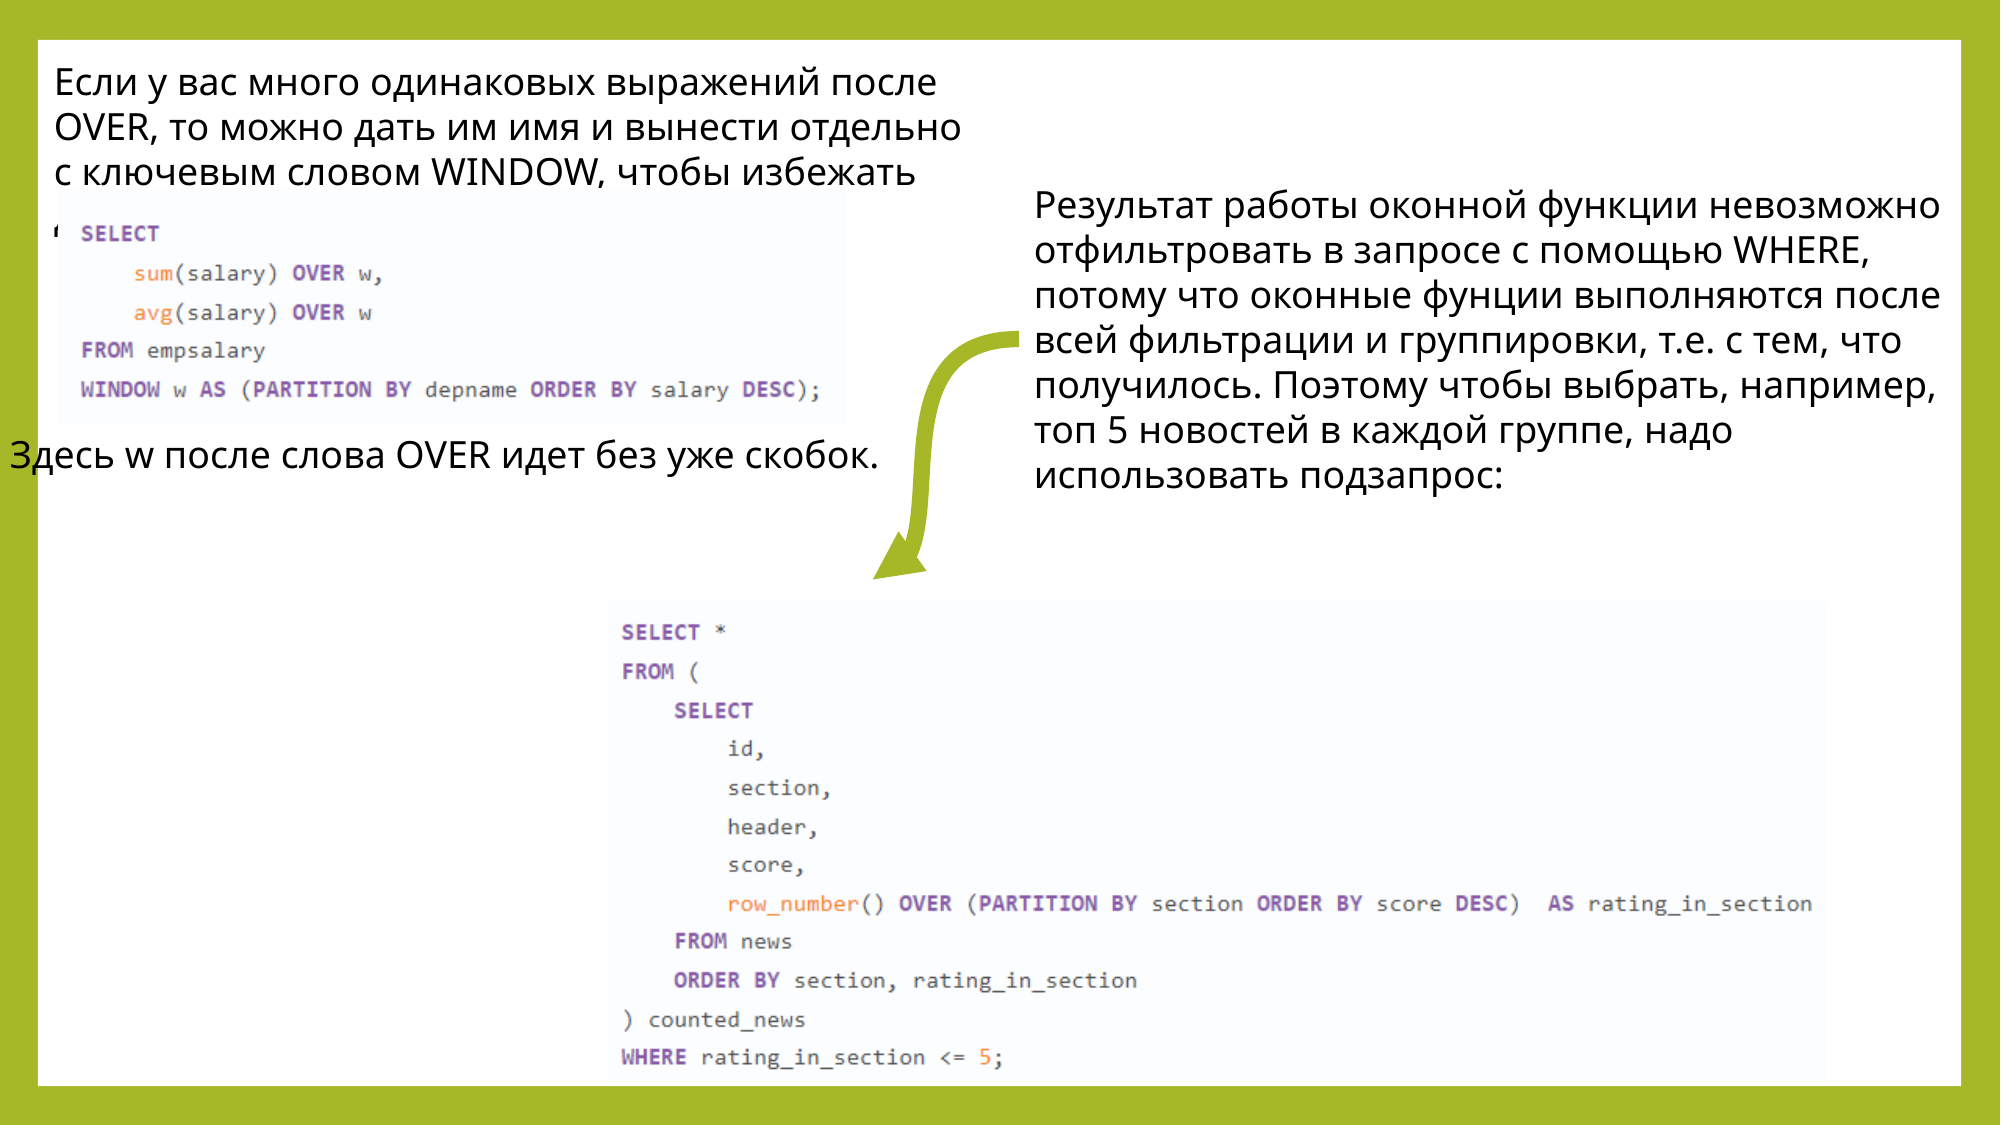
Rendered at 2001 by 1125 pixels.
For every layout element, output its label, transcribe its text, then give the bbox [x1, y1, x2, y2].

text_box Если у вас много одинаковых выражений после OVER, то можно дать им имя и вынести отдельно с ключевым словом WINDOW, чтобы избежать дублирования кода. [39, 50, 1000, 246]
text_box Результат работы оконной функции невозможно отфильтровать в запросе с помощью WHERE, потому что оконные фунции выполняются после всей фильтрации и группировки, т.е. с тем, что получилось. Поэтому чтобы выбрать, например, топ 5 новостей в каждой группе, надо использовать подзапрос: [1018, 174, 1980, 504]
picture [57, 188, 846, 424]
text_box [872, 317, 1020, 580]
text_box Здесь w после слова OVER идет без уже скобок. [0, 423, 866, 483]
picture [607, 601, 1826, 1082]
